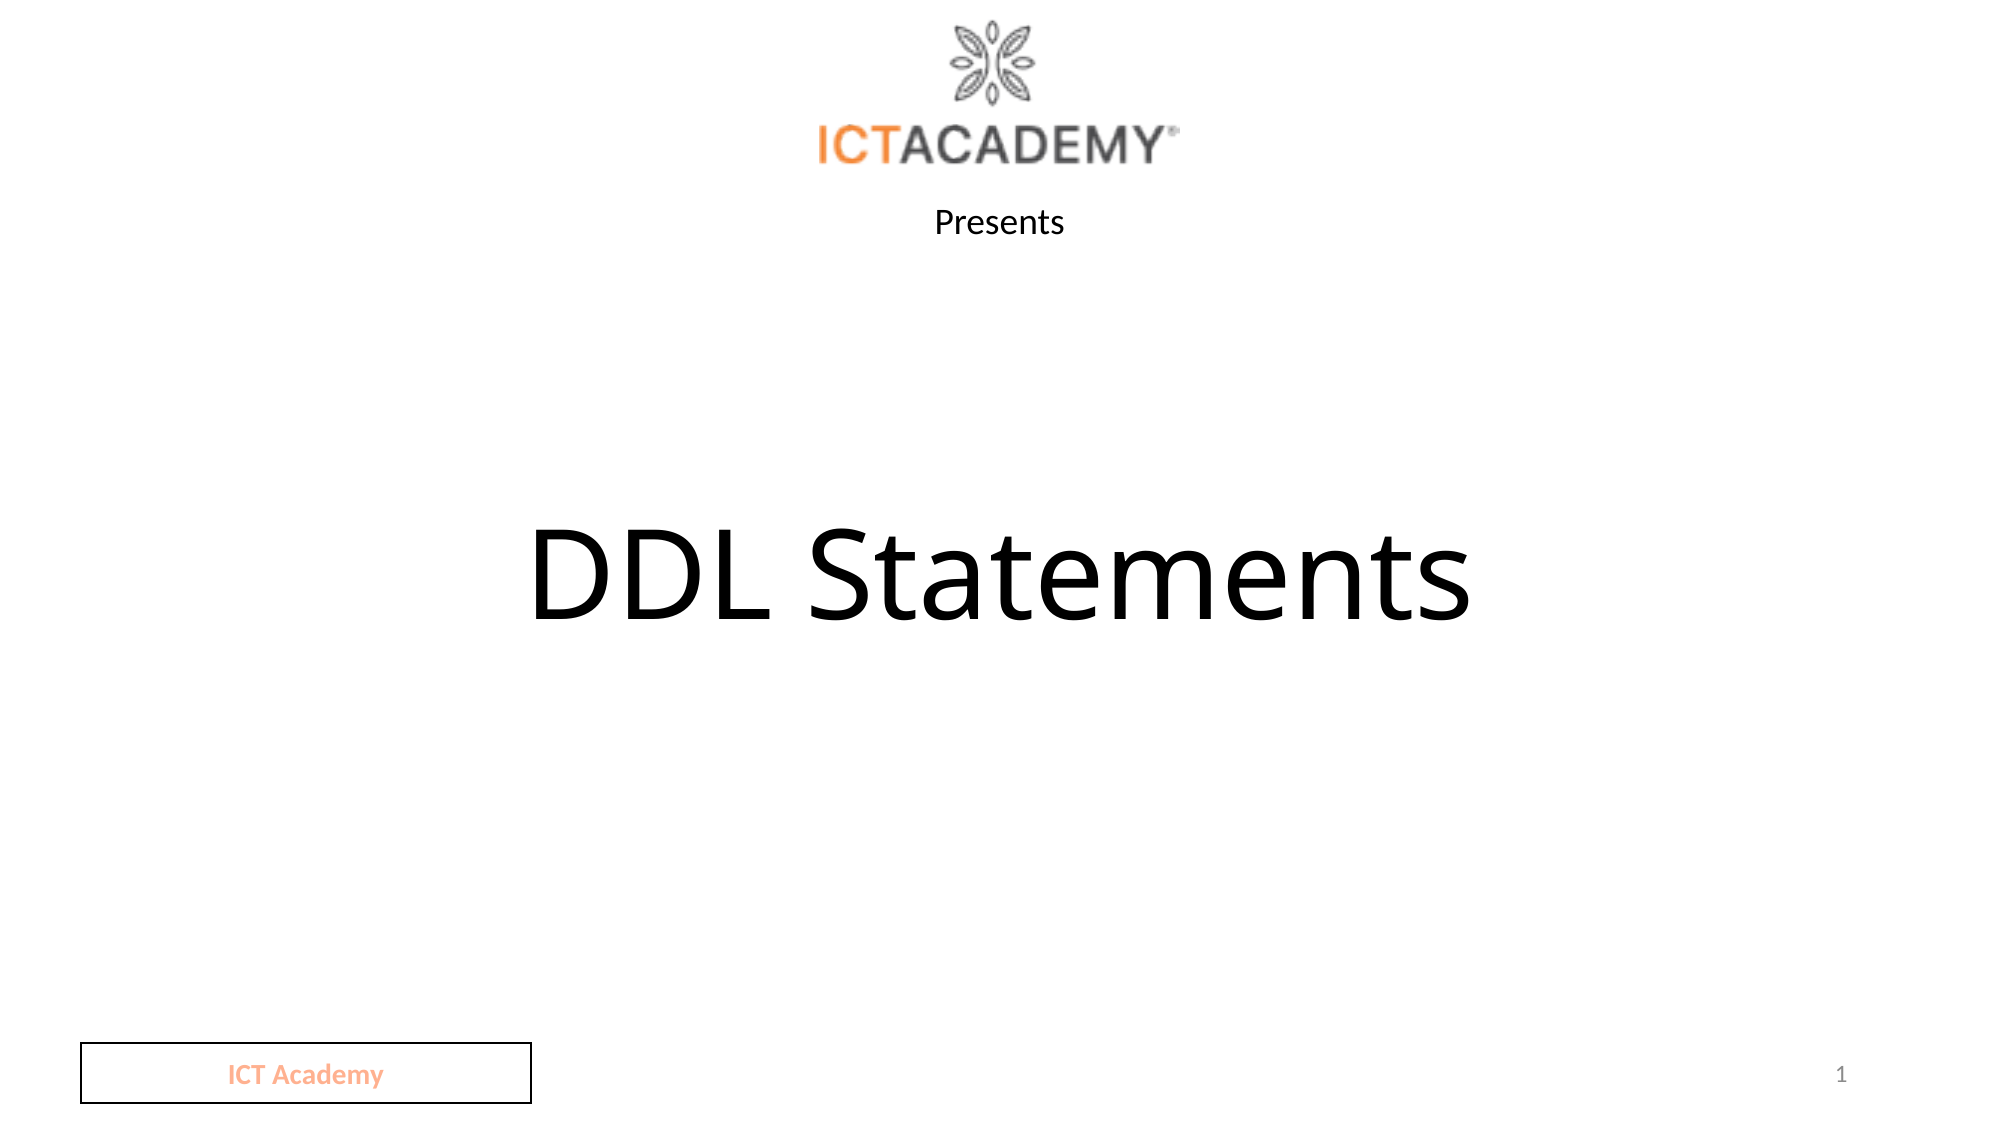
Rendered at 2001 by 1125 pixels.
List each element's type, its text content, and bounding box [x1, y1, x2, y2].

title DDL Statements [249, 262, 1750, 655]
footer ICT Academy [80, 1042, 531, 1103]
slide_number 1 [1412, 1042, 1863, 1103]
picture [819, 18, 1180, 168]
